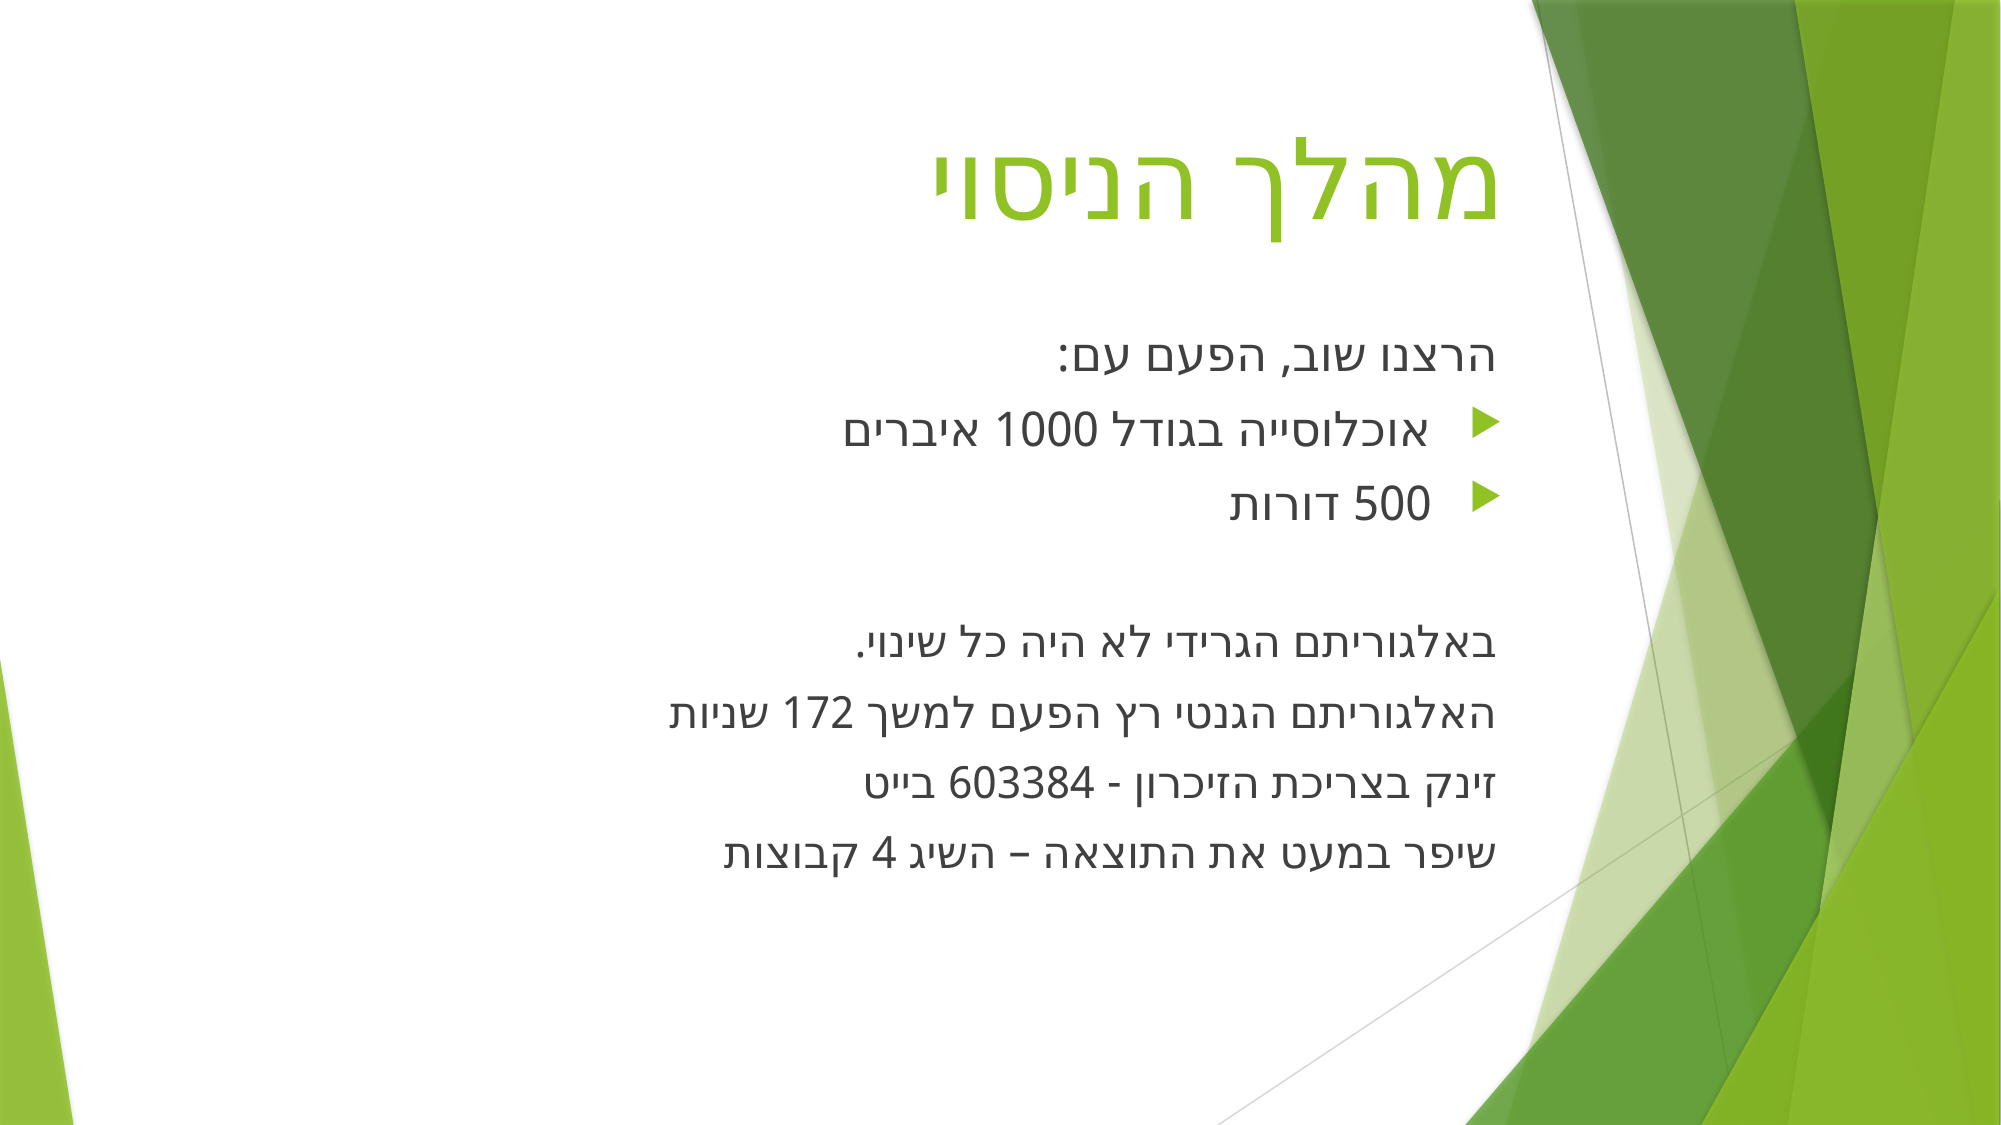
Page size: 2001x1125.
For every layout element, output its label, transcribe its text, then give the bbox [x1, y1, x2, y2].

text_box הרצנו שוב, הפעם עם: אוכלוסייה בגודל 1000 איברים 500 דורות באלגוריתם הגרידי לא היה כל שינוי. האלגוריתם הגנטי רץ הפעם למשך 172 שניות זינק בצריכת הזיכרון - 603384 בייט שיפר במעט את התוצאה – השיג 4 קבוצות [163, 316, 1522, 891]
title מהלך הניסוי [111, 99, 1522, 317]
